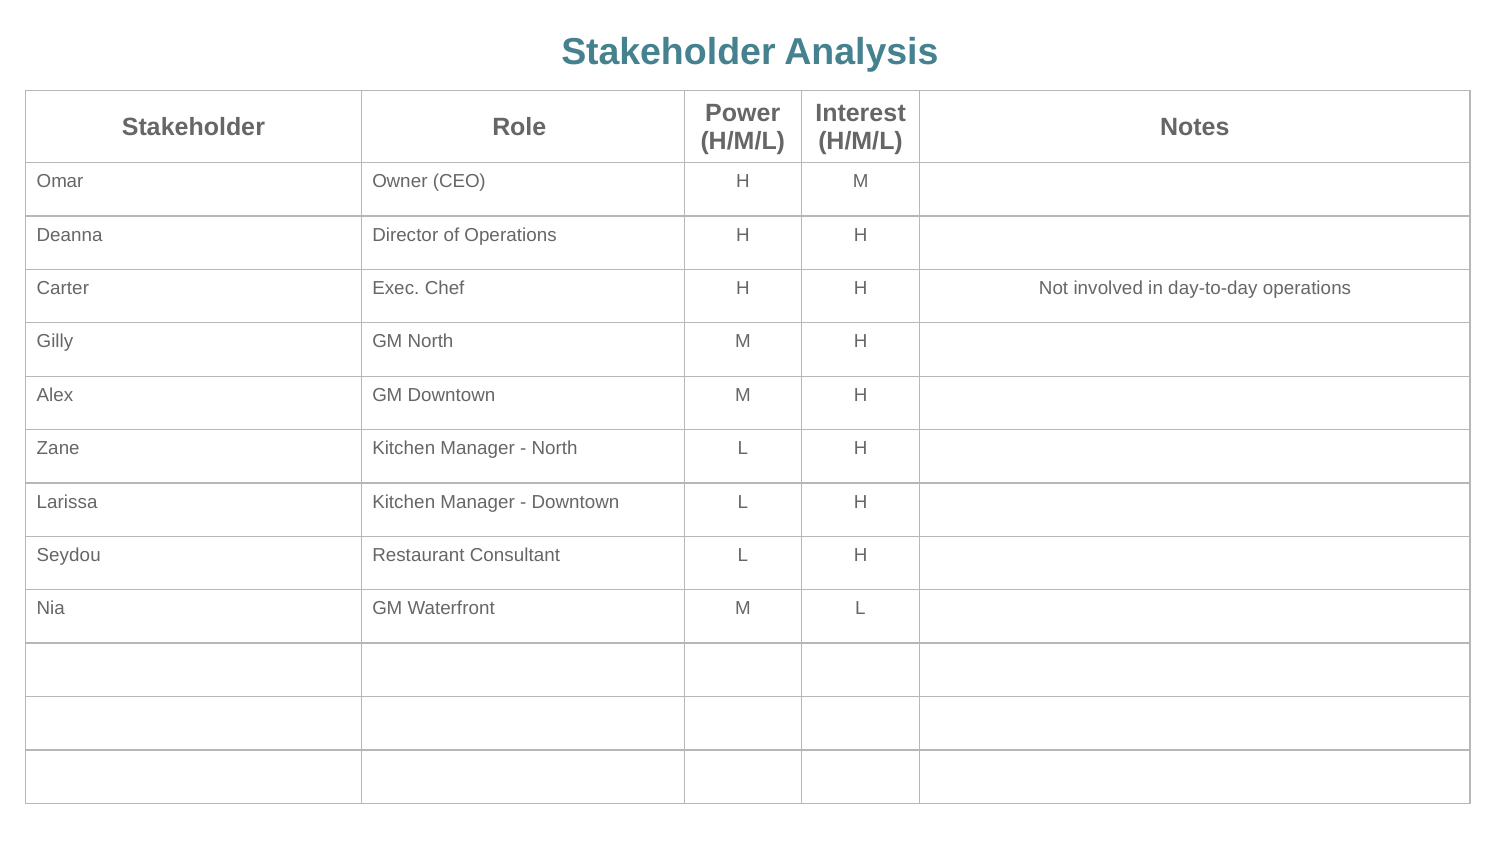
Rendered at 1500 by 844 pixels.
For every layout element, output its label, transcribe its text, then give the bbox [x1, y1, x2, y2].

table_cell [26, 751, 361, 803]
table_header Stakeholder [26, 91, 361, 162]
table_cell Gilly [26, 323, 361, 376]
table_cell [362, 751, 684, 803]
table_cell [920, 697, 1469, 749]
table_cell [362, 697, 684, 749]
table_cell [920, 163, 1469, 215]
table_cell [802, 644, 919, 696]
table_cell H [802, 377, 919, 429]
table_cell H [802, 217, 919, 269]
table_cell [920, 323, 1469, 376]
table_header Interest (H/M/L) [802, 91, 919, 162]
table_cell H [802, 323, 919, 376]
table_cell [920, 590, 1469, 642]
table_cell L [802, 590, 919, 642]
table_cell Kitchen Manager - Downtown [362, 484, 684, 536]
table_cell H [802, 484, 919, 536]
table_cell Director of Operations [362, 217, 684, 269]
table_cell M [685, 323, 801, 376]
table_cell [920, 484, 1469, 536]
table_cell Deanna [26, 217, 361, 269]
table_cell [920, 537, 1469, 589]
table_cell Seydou [26, 537, 361, 589]
table_cell Kitchen Manager - North [362, 430, 684, 482]
table_cell [685, 697, 801, 749]
table_cell L [685, 537, 801, 589]
table_cell M [802, 163, 919, 215]
table_cell [920, 430, 1469, 482]
table_cell H [685, 163, 801, 215]
table_cell [26, 644, 361, 696]
table_cell [685, 644, 801, 696]
table_cell Not involved in day-to-day operations [920, 270, 1469, 322]
table_cell Zane [26, 430, 361, 482]
table_cell Exec. Chef [362, 270, 684, 322]
table_cell H [685, 270, 801, 322]
table_cell [920, 751, 1469, 803]
table_cell [920, 377, 1469, 429]
table_cell [802, 751, 919, 803]
table_cell Nia [26, 590, 361, 642]
table_cell [802, 697, 919, 749]
table_cell GM Waterfront [362, 590, 684, 642]
table_cell H [802, 537, 919, 589]
table_cell GM North [362, 323, 684, 376]
table_cell [920, 644, 1469, 696]
table_cell M [685, 590, 801, 642]
table_cell Larissa [26, 484, 361, 536]
table_cell Carter [26, 270, 361, 322]
table_header Power (H/M/L) [685, 91, 801, 162]
table_cell Owner (CEO) [362, 163, 684, 215]
table_header Notes [920, 91, 1469, 162]
table_cell Restaurant Consultant [362, 537, 684, 589]
table_cell Omar [26, 163, 361, 215]
table_cell [920, 217, 1469, 269]
table_cell M [685, 377, 801, 429]
text_box Stakeholder Analysis [124, 5, 1376, 81]
table_cell Alex [26, 377, 361, 429]
table_header Role [362, 91, 684, 162]
table_cell H [802, 430, 919, 482]
table_cell [26, 697, 361, 749]
table_cell H [802, 270, 919, 322]
table_cell GM Downtown [362, 377, 684, 429]
table_cell L [685, 430, 801, 482]
table_cell [685, 751, 801, 803]
table_cell H [685, 217, 801, 269]
table_cell L [685, 484, 801, 536]
table_cell [362, 644, 684, 696]
